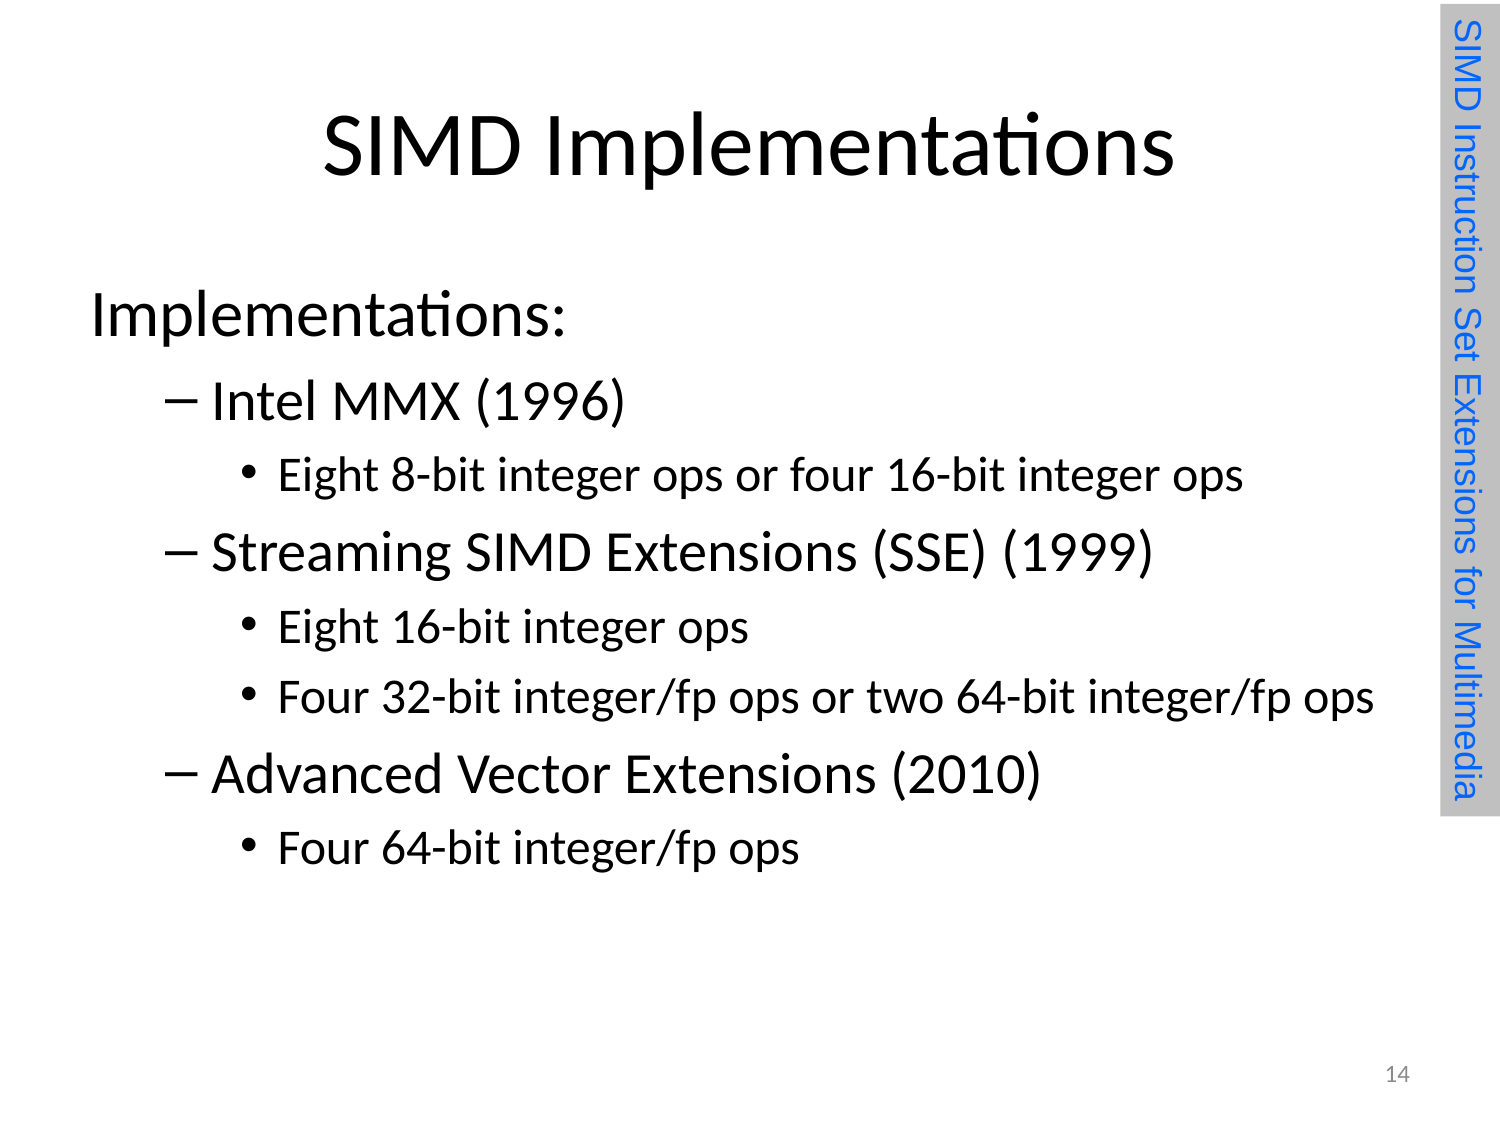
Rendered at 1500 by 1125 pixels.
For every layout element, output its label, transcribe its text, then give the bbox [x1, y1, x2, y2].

list Implementations: Intel MMX (1996) Eight 8-bit integer ops or four 16-bit integer ops Streaming SIMD Extensions (SSE) (1999) Eight 16-bit integer ops Four 32-bit integer/fp ops or two 64-bit integer/fp ops Advanced Vector Extensions (2010) Four 64-bit integer/fp ops [75, 262, 1425, 1005]
text_box SIMD Instruction Set Extensions for Multimedia [1440, 3, 1500, 817]
title SIMD Implementations [75, 45, 1425, 233]
slide_number 14 [1074, 1042, 1425, 1103]
